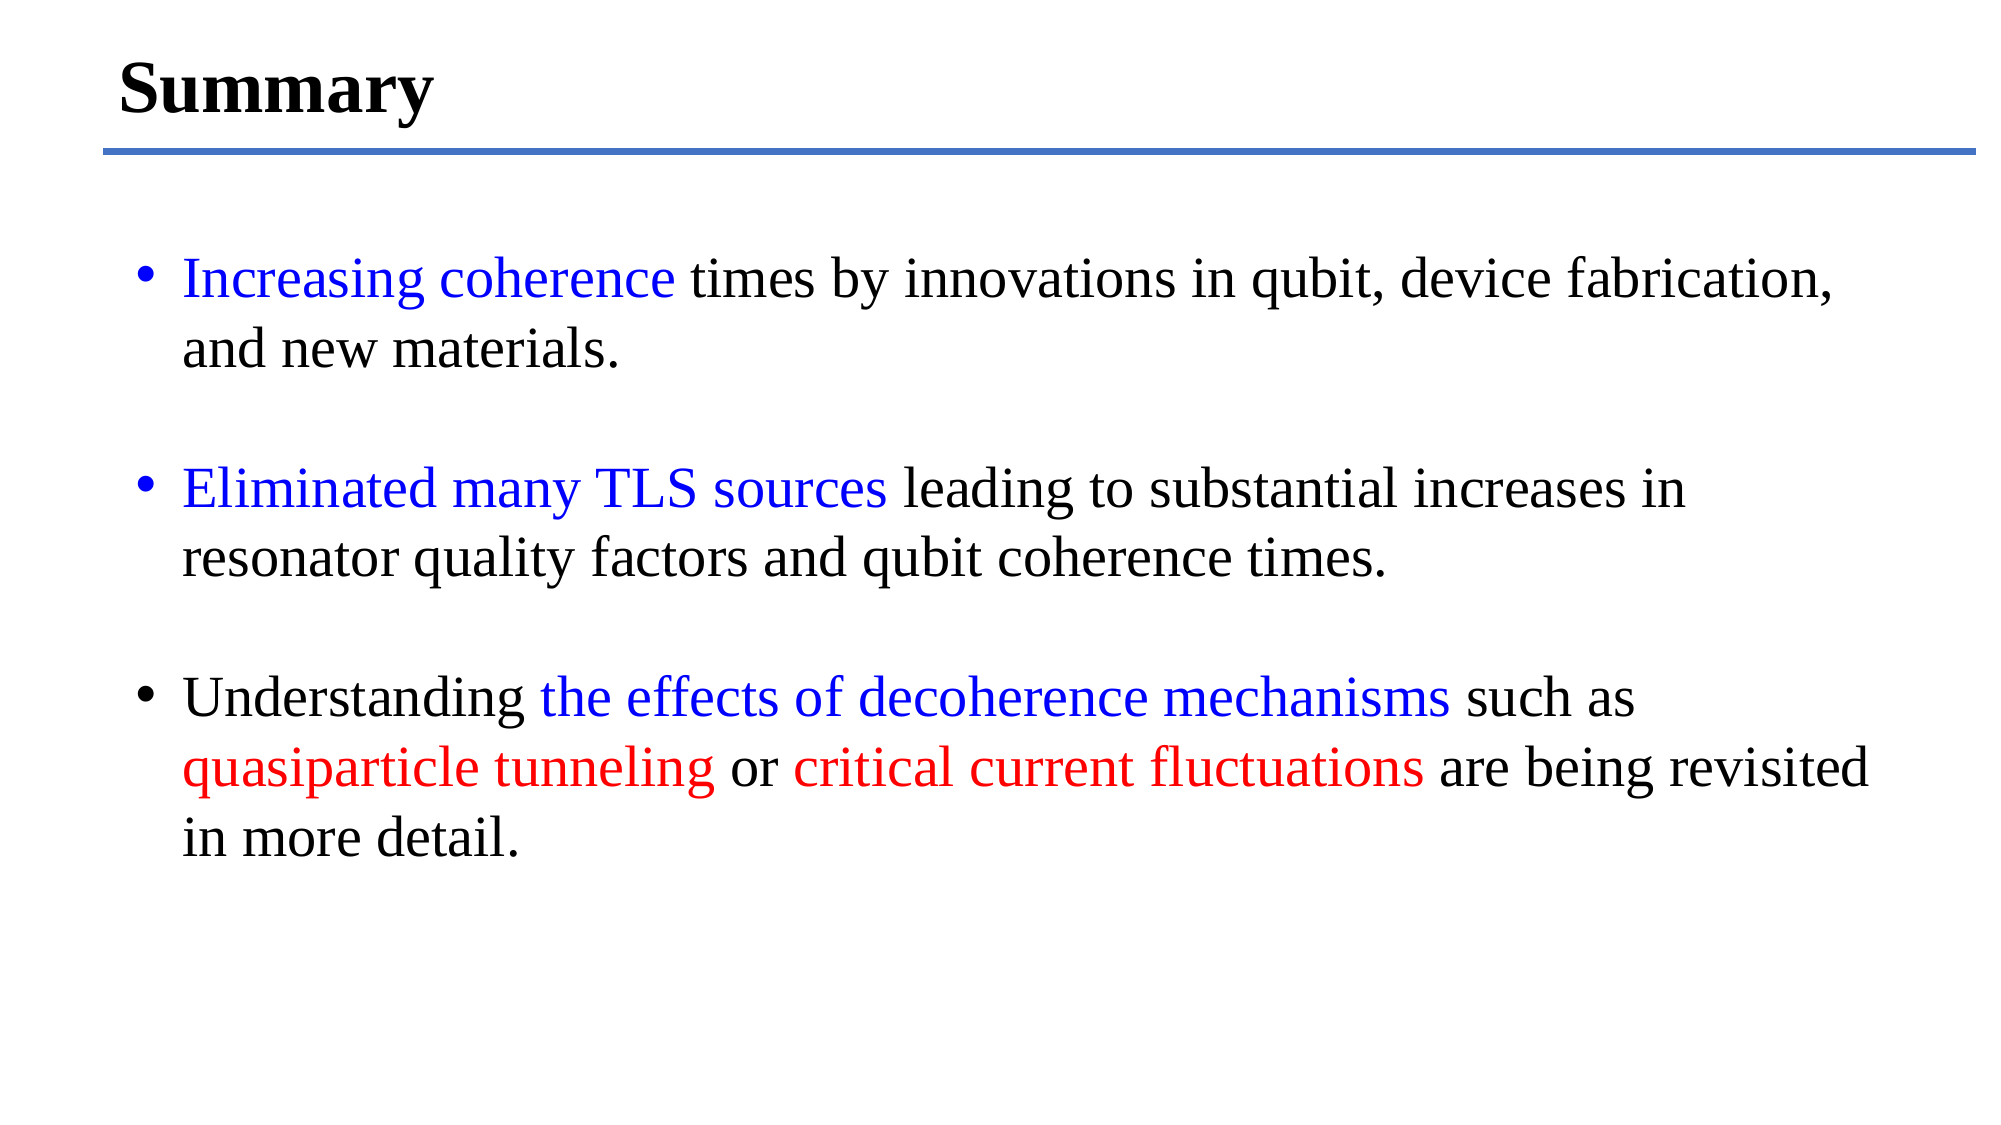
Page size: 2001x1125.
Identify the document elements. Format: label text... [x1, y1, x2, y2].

text_box Increasing coherence times by innovations in qubit, device fabrication, and new materials. Eliminated many TLS sources leading to substantial increases in resonator quality factors and qubit coherence times. Understanding the effects of decoherence mechanisms such as quasiparticle tunneling or critical current fluctuations are being revisited in more detail. [120, 231, 1912, 876]
text_box Summary [103, 30, 1177, 136]
